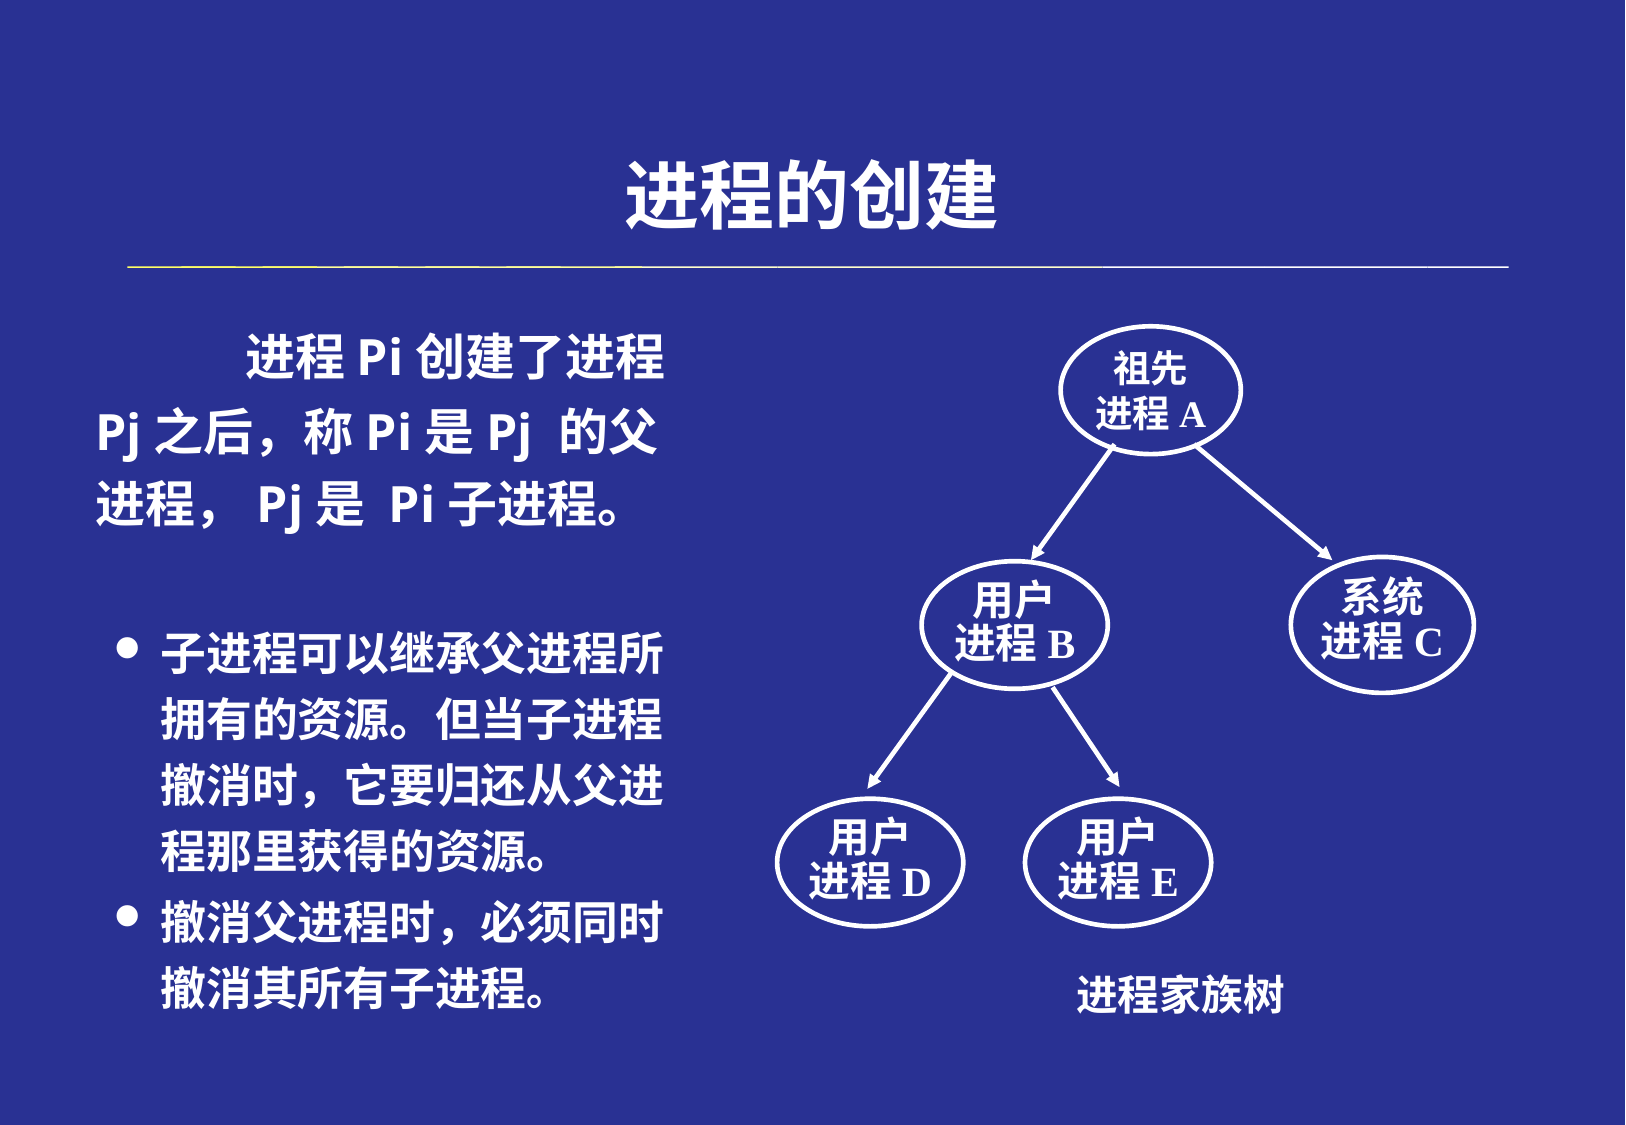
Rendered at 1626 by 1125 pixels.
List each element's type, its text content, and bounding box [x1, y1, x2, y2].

text_box 祖先 进程A [1060, 326, 1241, 455]
text_box 用户 进程D [777, 798, 964, 927]
text_box 用户 进程E [1025, 798, 1212, 927]
text_box [1052, 687, 1120, 787]
text_box 进程家族树 [1047, 968, 1314, 1020]
text_box [1030, 444, 1115, 561]
text_box 系统 进程C [1290, 556, 1474, 693]
text_box 用户 进程B [921, 561, 1108, 689]
text_box [1193, 444, 1333, 561]
title 进程的创建 [121, 99, 1504, 288]
text_box [867, 672, 952, 789]
list 进程Pi创建了进程Pj之后，称Pi是Pj 的父进程，Pj是 Pi子进程。 子进程可以继承父进程所拥有的资源。但当子进程撤消时，它要归还从父进程那里获得的资源。 撤消父进程时，必须同时撤消其所有子进程。 [23, 290, 707, 1083]
